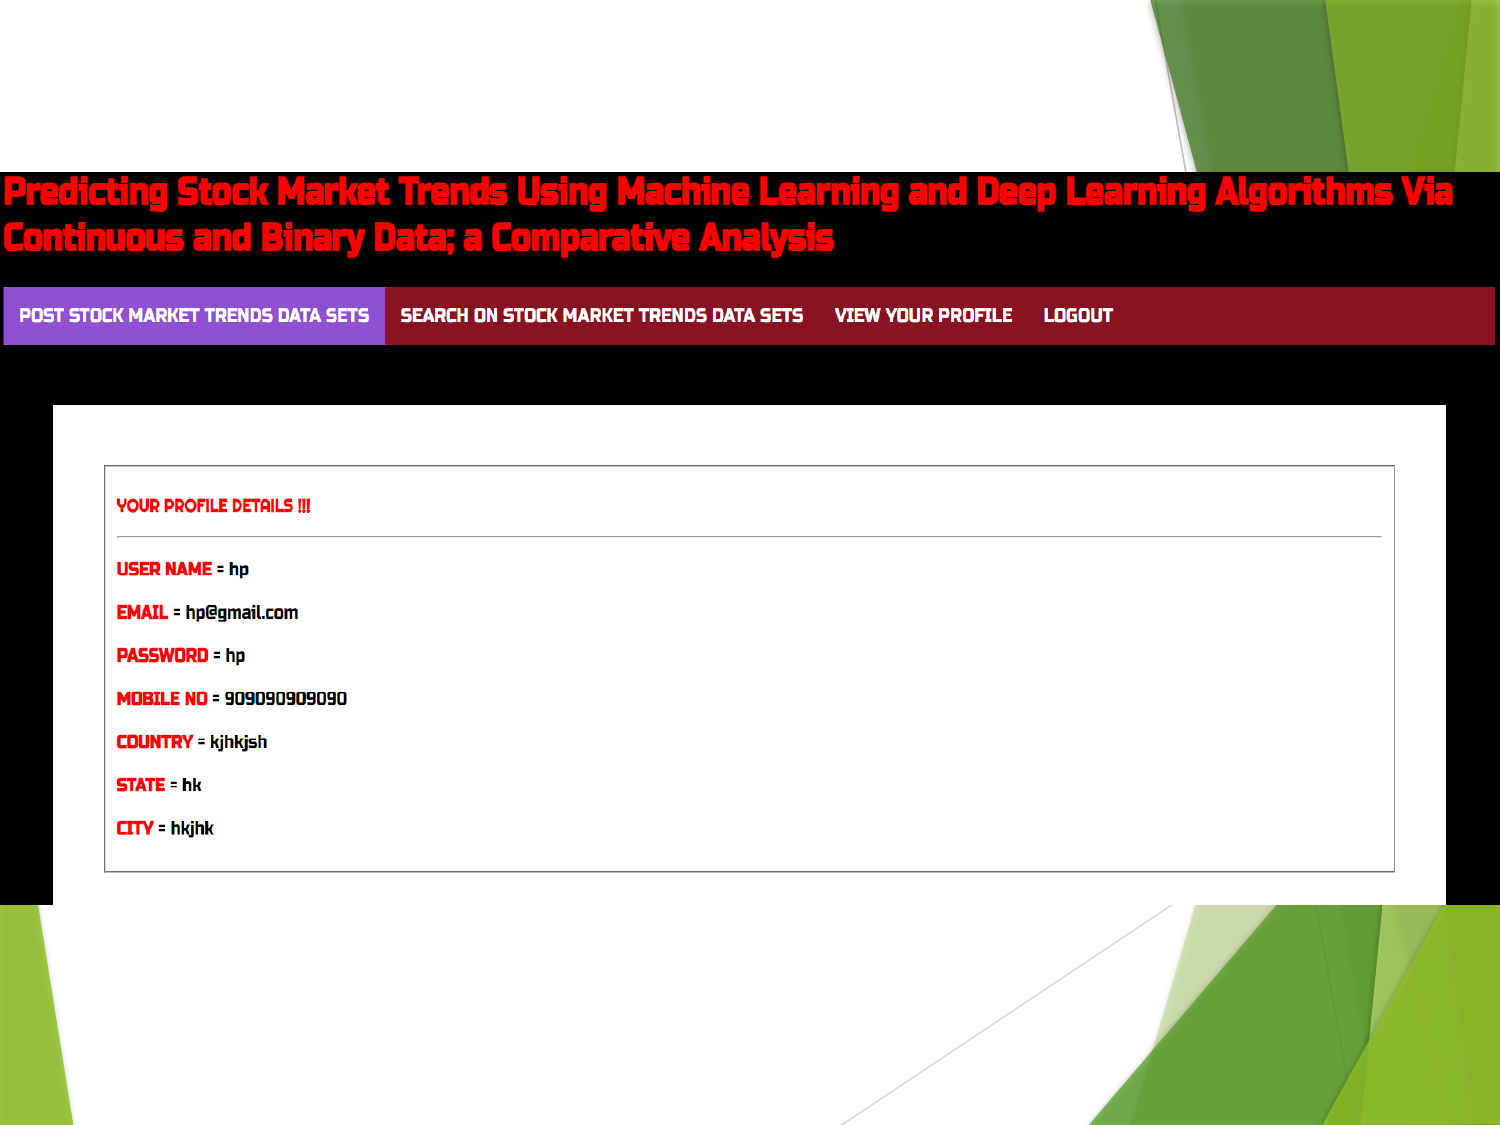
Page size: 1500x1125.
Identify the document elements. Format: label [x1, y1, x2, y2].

picture [0, 172, 1500, 906]
